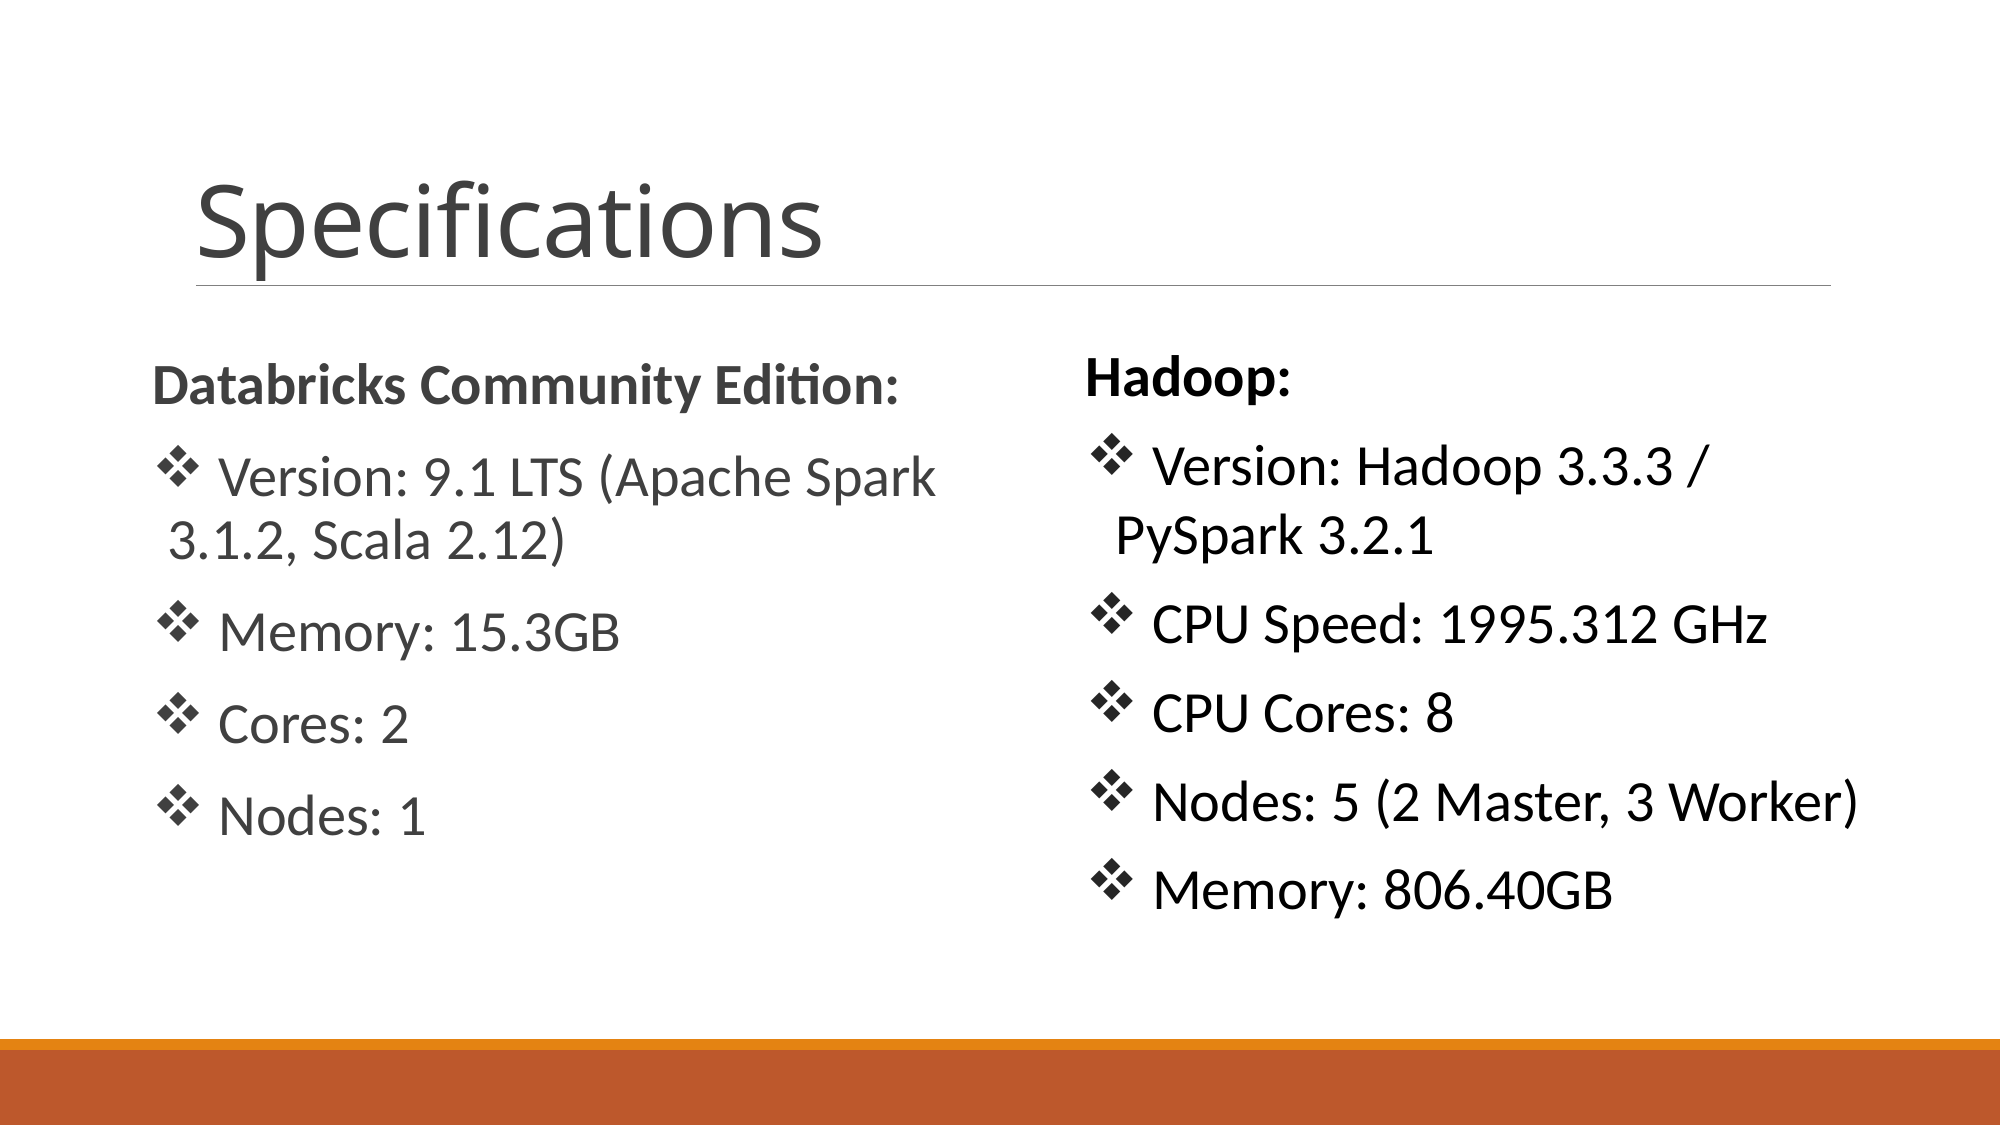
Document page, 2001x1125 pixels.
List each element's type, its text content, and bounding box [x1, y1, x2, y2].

title Specifications [180, 47, 1830, 285]
text_box Hadoop: Version: Hadoop 3.3.3 / PySpark 3.2.1 CPU Speed: 1995.312 GHz CPU Cores: 8 Nodes: 5 (2 Master, 3 Worker) Memory: 806.40GB [1070, 330, 1877, 976]
list Databricks Community Edition: Version: 9.1 LTS (Apache Spark 3.1.2, Scala 2.12) Memory: 15.3GB Cores: 2 Nodes: 1 [152, 346, 959, 992]
